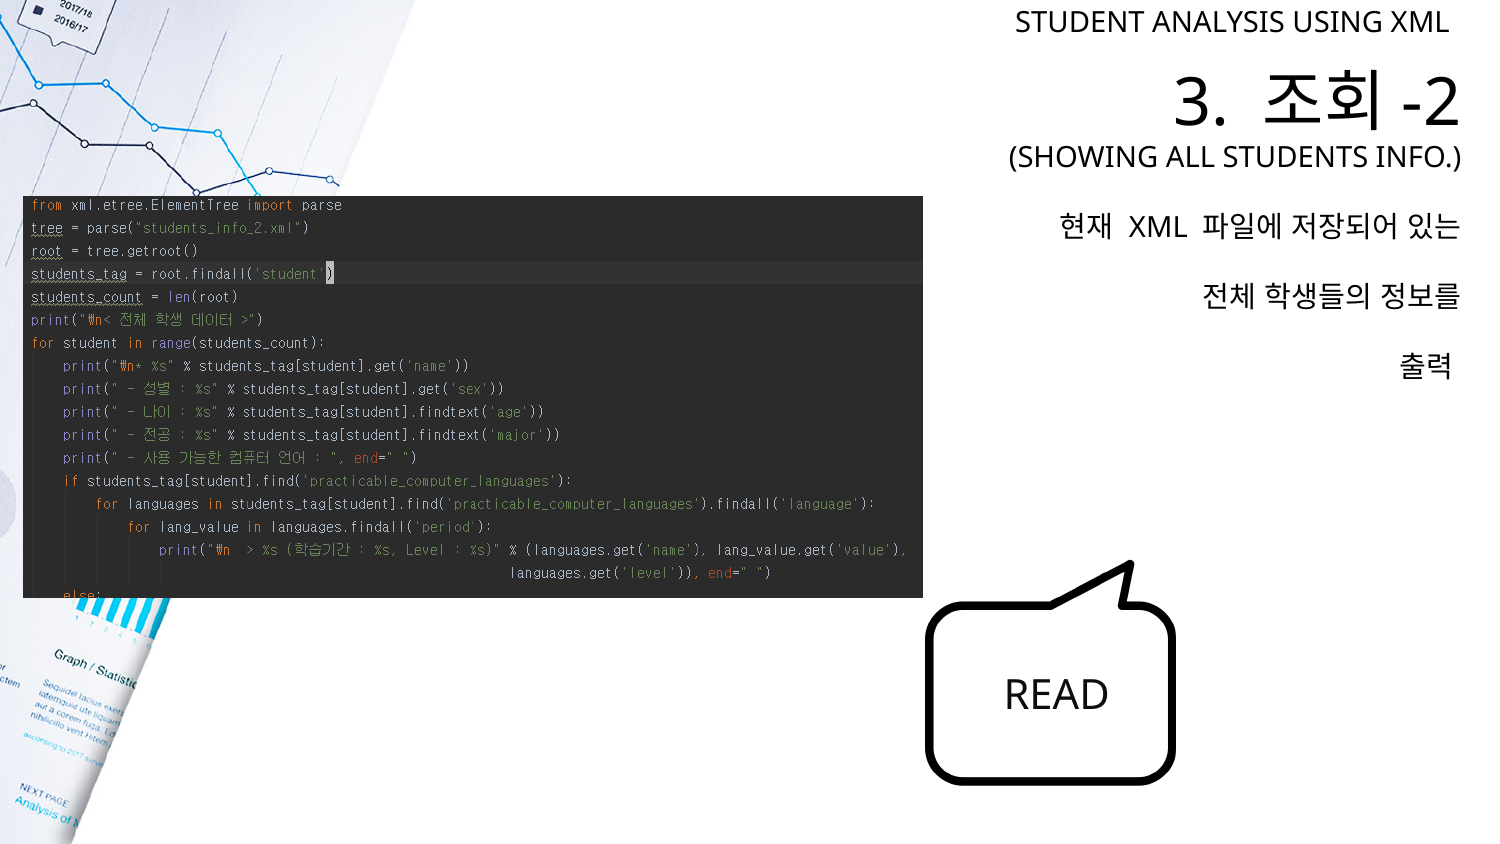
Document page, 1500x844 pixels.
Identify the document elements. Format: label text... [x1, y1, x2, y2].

text_box STUDENT ANALYSIS USING XML [1000, 0, 1500, 46]
picture [0, 0, 1500, 844]
text_box 3. 조회-2 (SHOWING ALL STUDENTS INFO.) 현재 XML 파일에 저장되어 있는 전체 학생들의 정보를 출력 [822, 50, 1477, 391]
